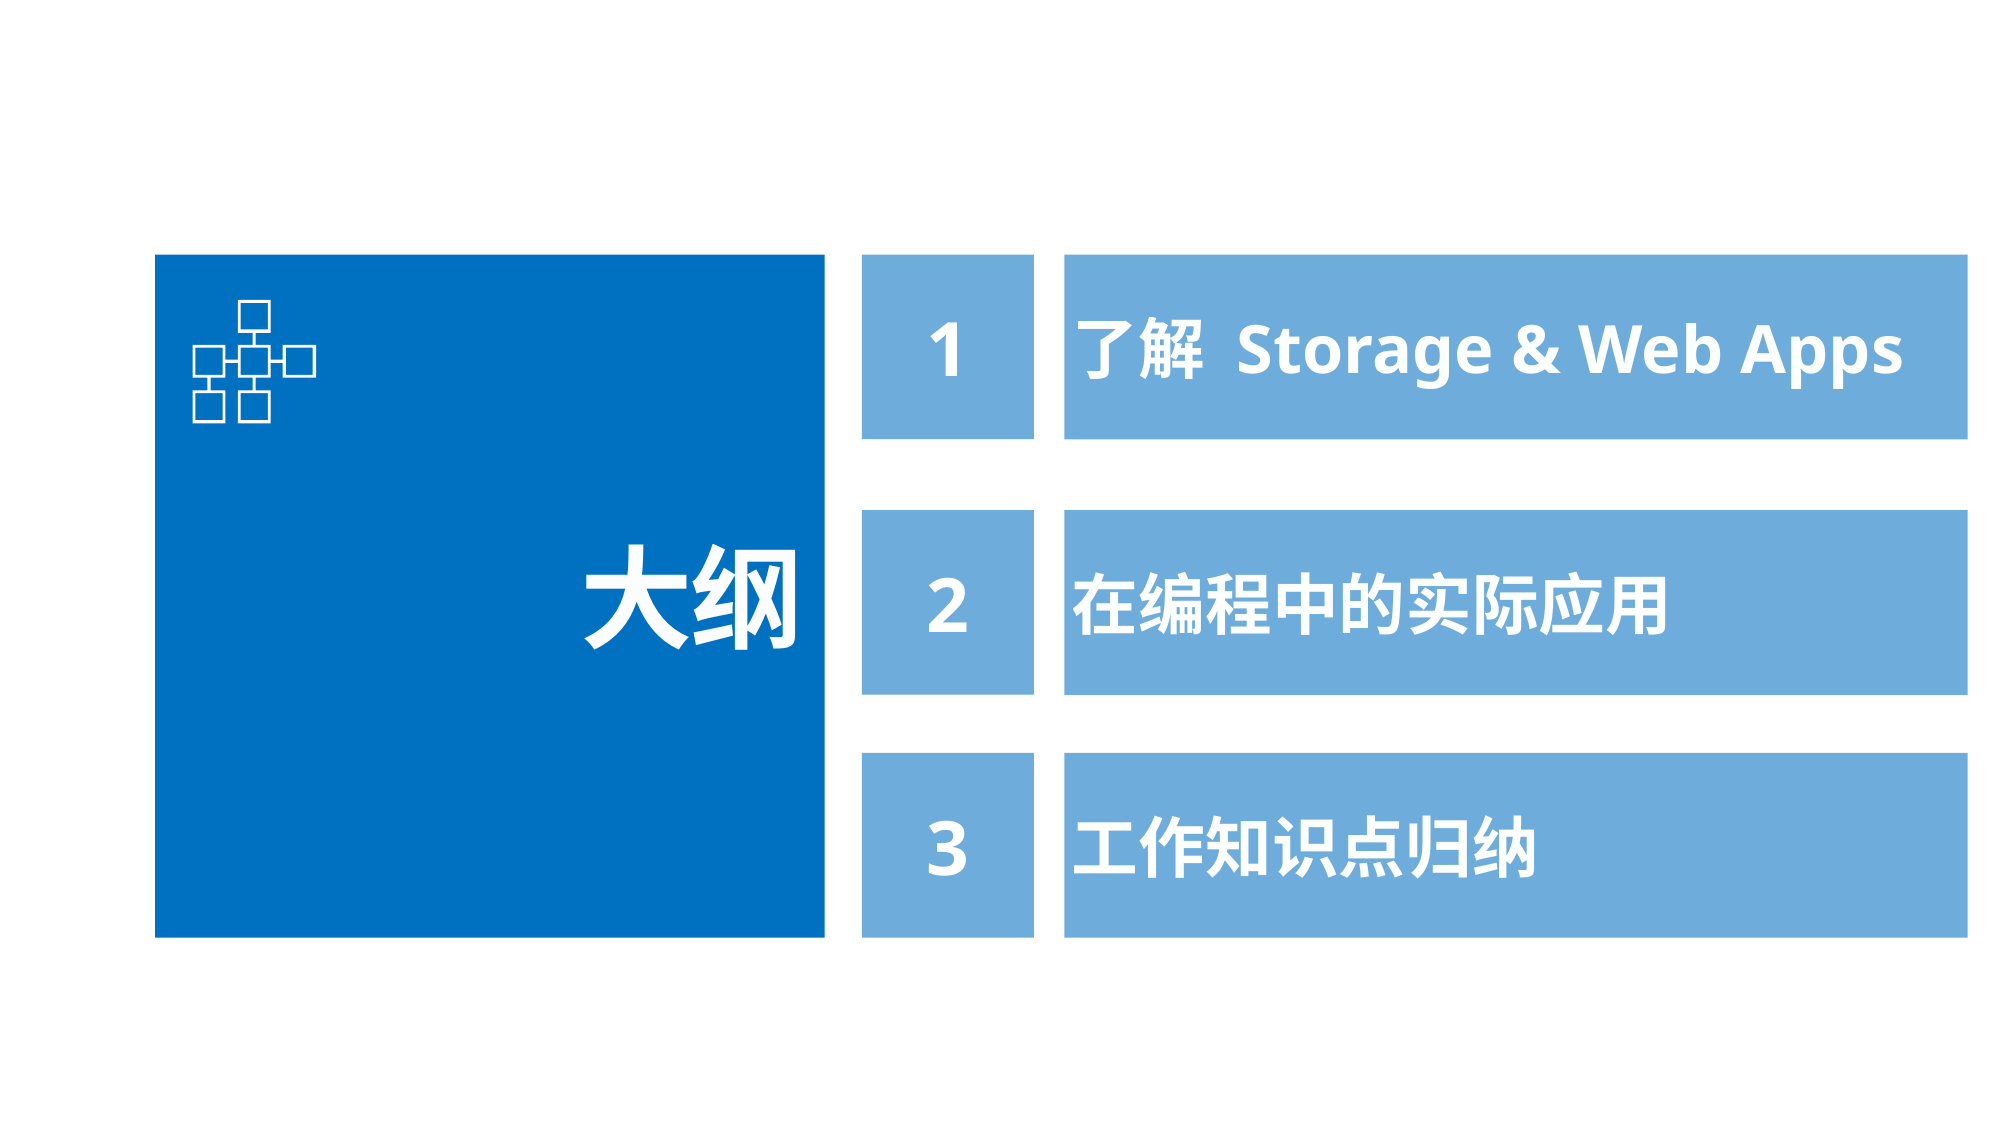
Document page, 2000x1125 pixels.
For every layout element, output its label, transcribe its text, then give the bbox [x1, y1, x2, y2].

text_box [192, 299, 317, 424]
text_box 了解 Storage & Web Apps [1064, 254, 1968, 440]
text_box 1 [861, 254, 1035, 440]
title 大纲 [166, 543, 804, 667]
text_box [154, 254, 825, 938]
text_box 工作知识点归纳 [1064, 752, 1968, 938]
text_box 3 [861, 752, 1035, 938]
text_box 2 [861, 509, 1035, 695]
text_box 在编程中的实际应用 [1064, 509, 1968, 696]
